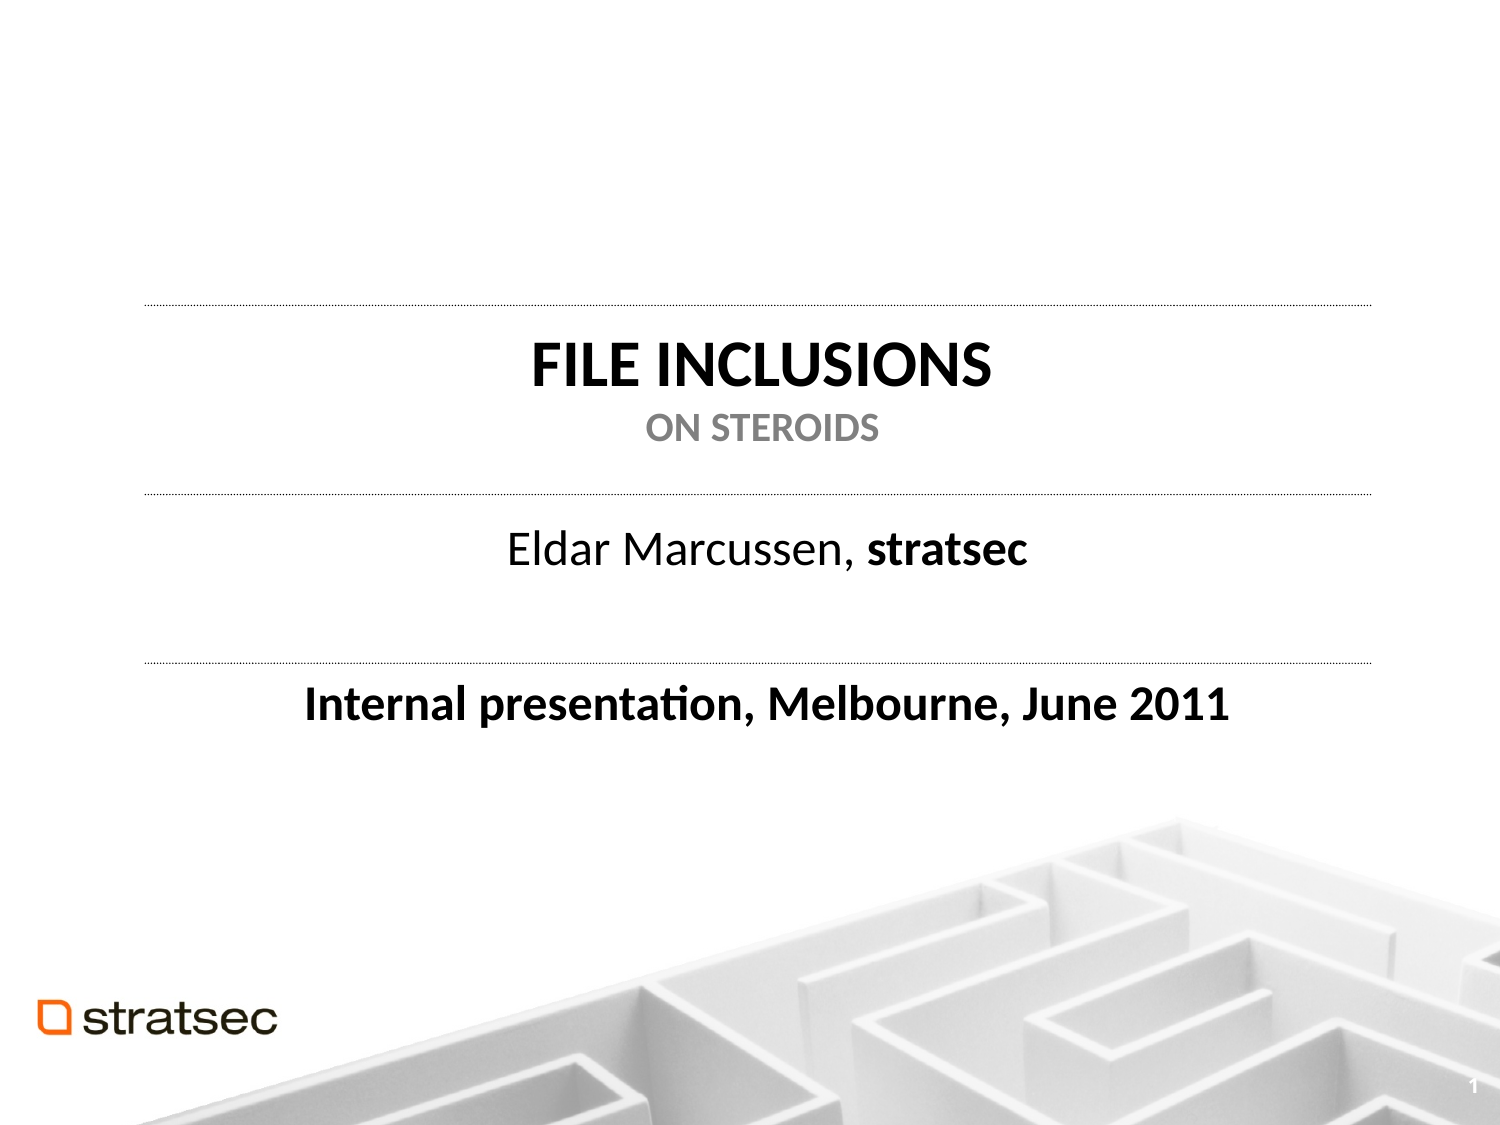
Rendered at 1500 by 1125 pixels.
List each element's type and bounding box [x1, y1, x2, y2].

picture [23, 984, 287, 1043]
